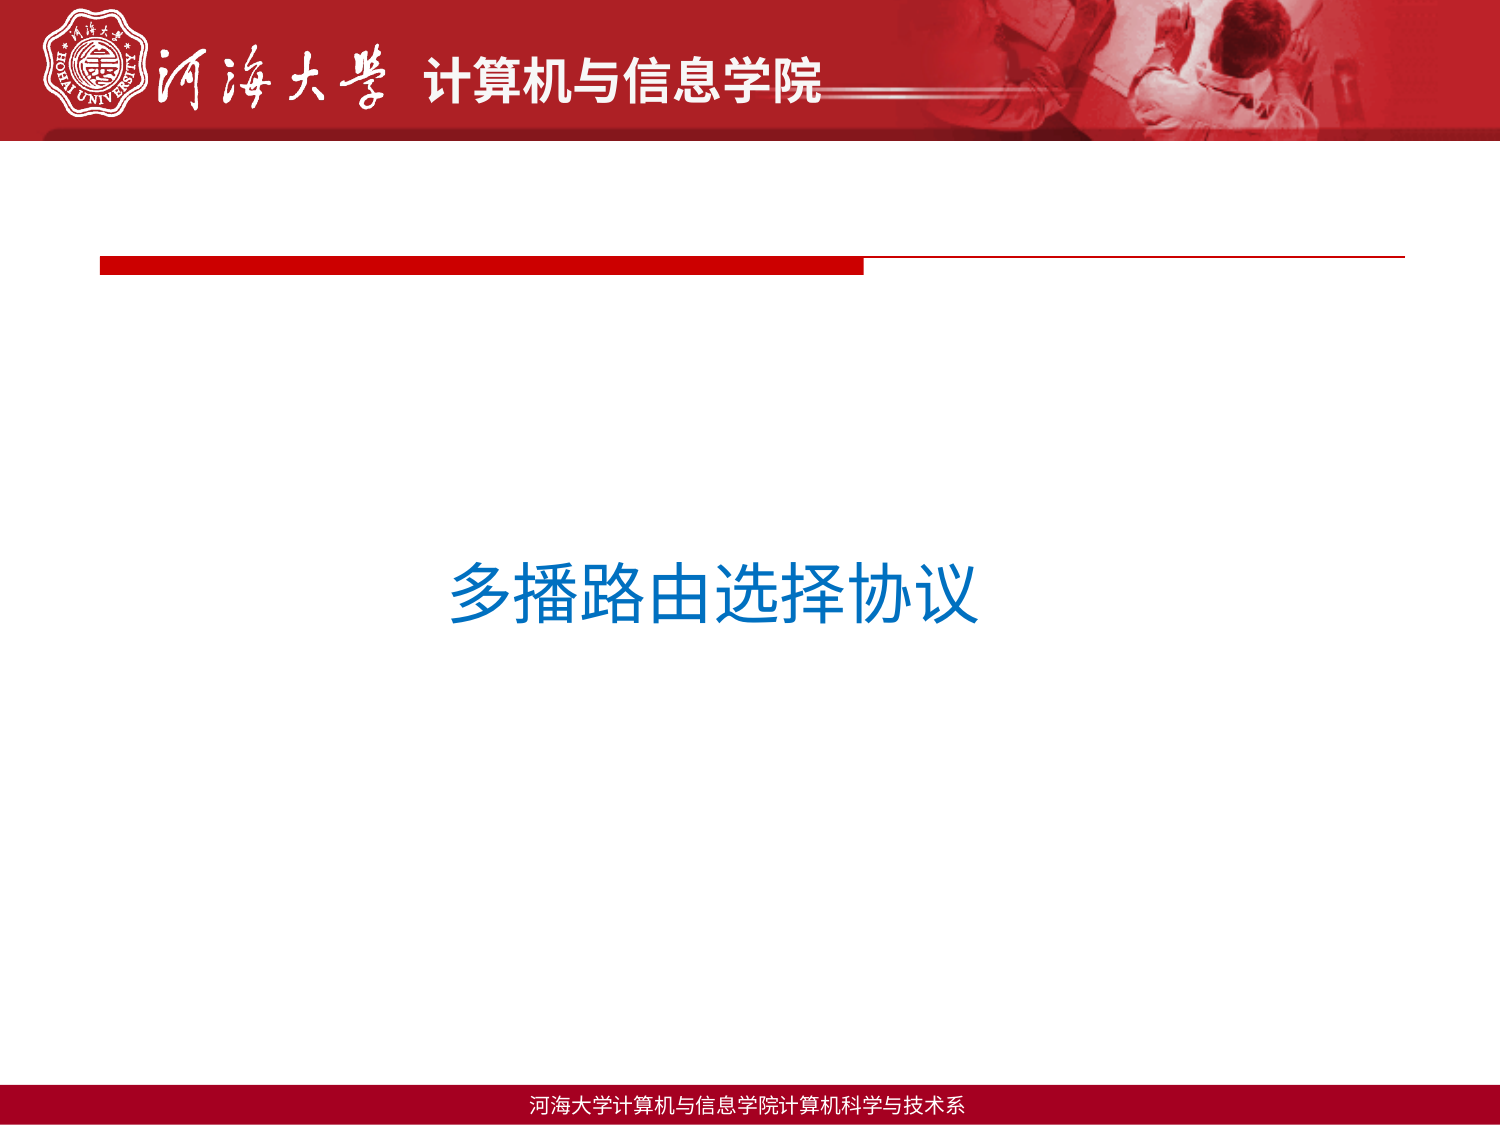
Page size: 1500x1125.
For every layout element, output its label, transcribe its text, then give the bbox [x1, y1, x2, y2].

picture [0, 0, 1500, 141]
title 多播路由选择协议 [430, 515, 999, 640]
